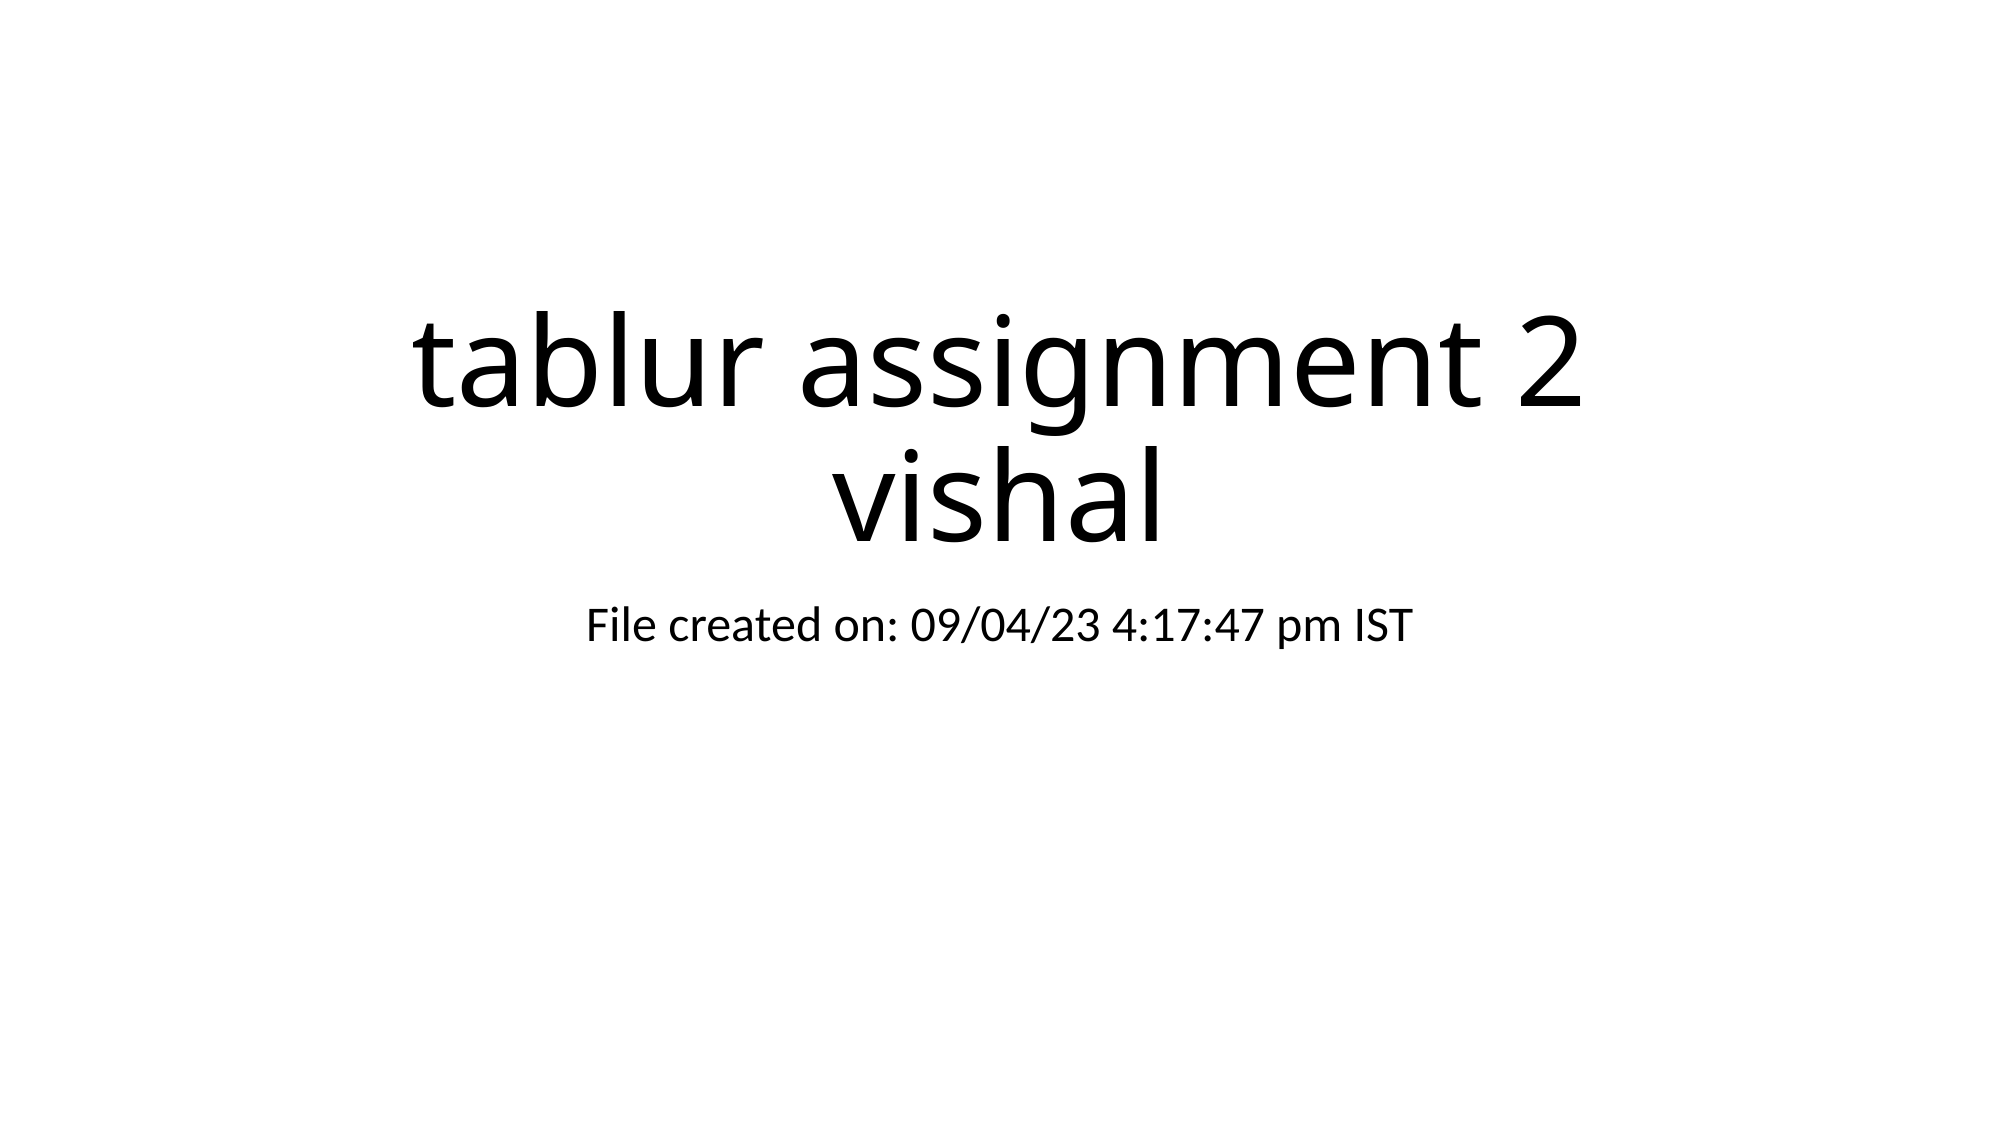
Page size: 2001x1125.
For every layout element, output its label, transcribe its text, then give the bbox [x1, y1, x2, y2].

title tablur assignment 2 vishal [249, 184, 1750, 576]
subtitle File created on: 09/04/23 4:17:47 pm IST [249, 590, 1750, 863]
